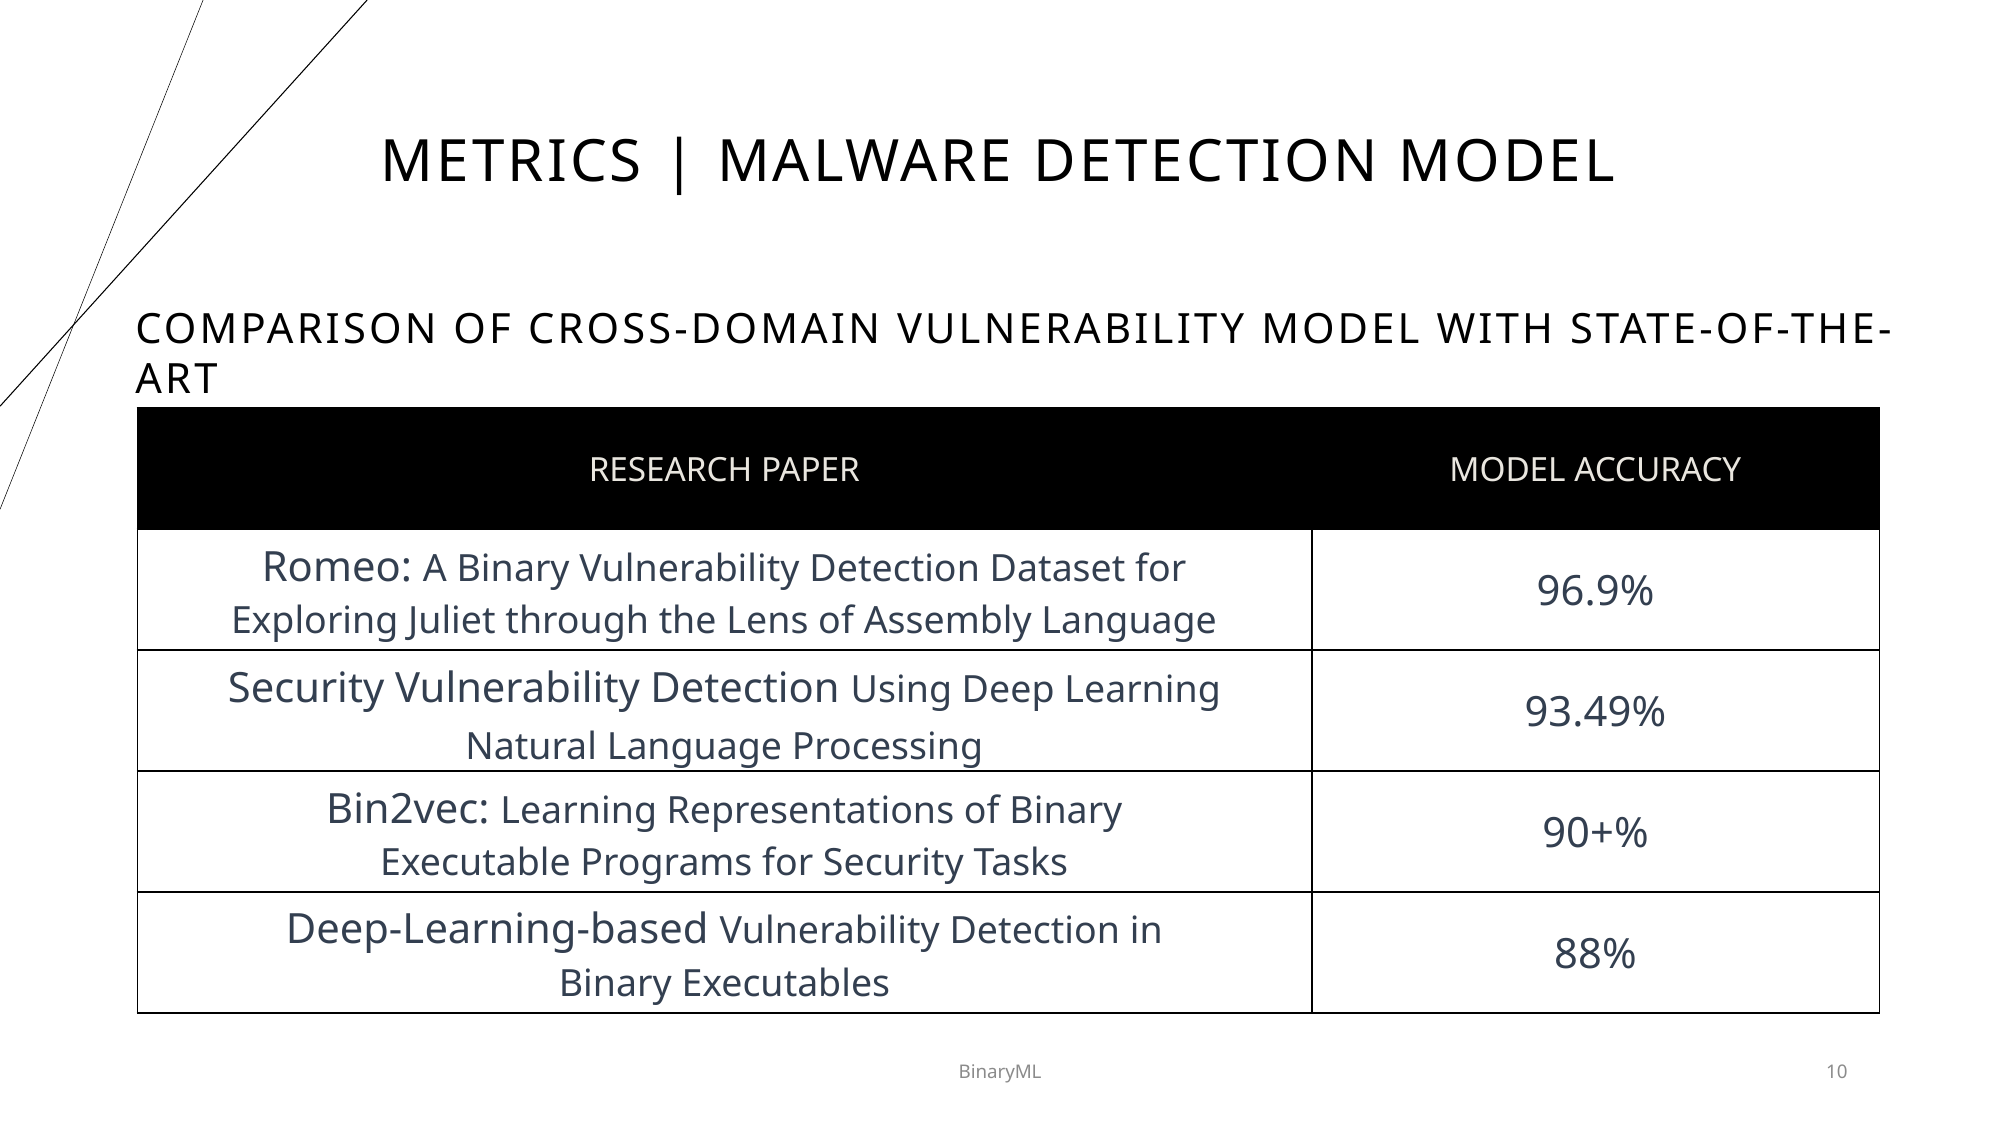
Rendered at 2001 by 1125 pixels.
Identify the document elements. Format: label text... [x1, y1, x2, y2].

slide_number 10 [1412, 1042, 1863, 1103]
table_cell Security Vulnerability Detection Using Deep Learning Natural Language Processing​ [138, 651, 1311, 770]
table_cell 93.49% [1313, 651, 1879, 770]
table_cell Romeo: A Binary Vulnerability Detection Dataset for Exploring Juliet through the Lens of Assembly Language​ [138, 530, 1311, 649]
table_cell Bin2vec: Learning Representations of Binary Executable Programs for Security Tasks [138, 772, 1311, 891]
table_cell Deep-Learning-based Vulnerability Detection in Binary Executables [138, 893, 1311, 1012]
table_cell 90+% [1313, 772, 1879, 891]
table_cell 88% [1313, 893, 1879, 1012]
table_header MODEL ACCURACY [1313, 409, 1879, 528]
footer BinaryML [662, 1042, 1338, 1103]
table_header RESEARCH PAPER​ [138, 409, 1311, 528]
title metrics | Malware detection model [309, 57, 1691, 275]
table_cell 96.9%​ [1313, 530, 1879, 649]
text_box COMPARISON OF CROSS-DOMAIN VULNERABILITY MODEL WITH STATE-OF-THE-ART [120, 294, 1921, 410]
